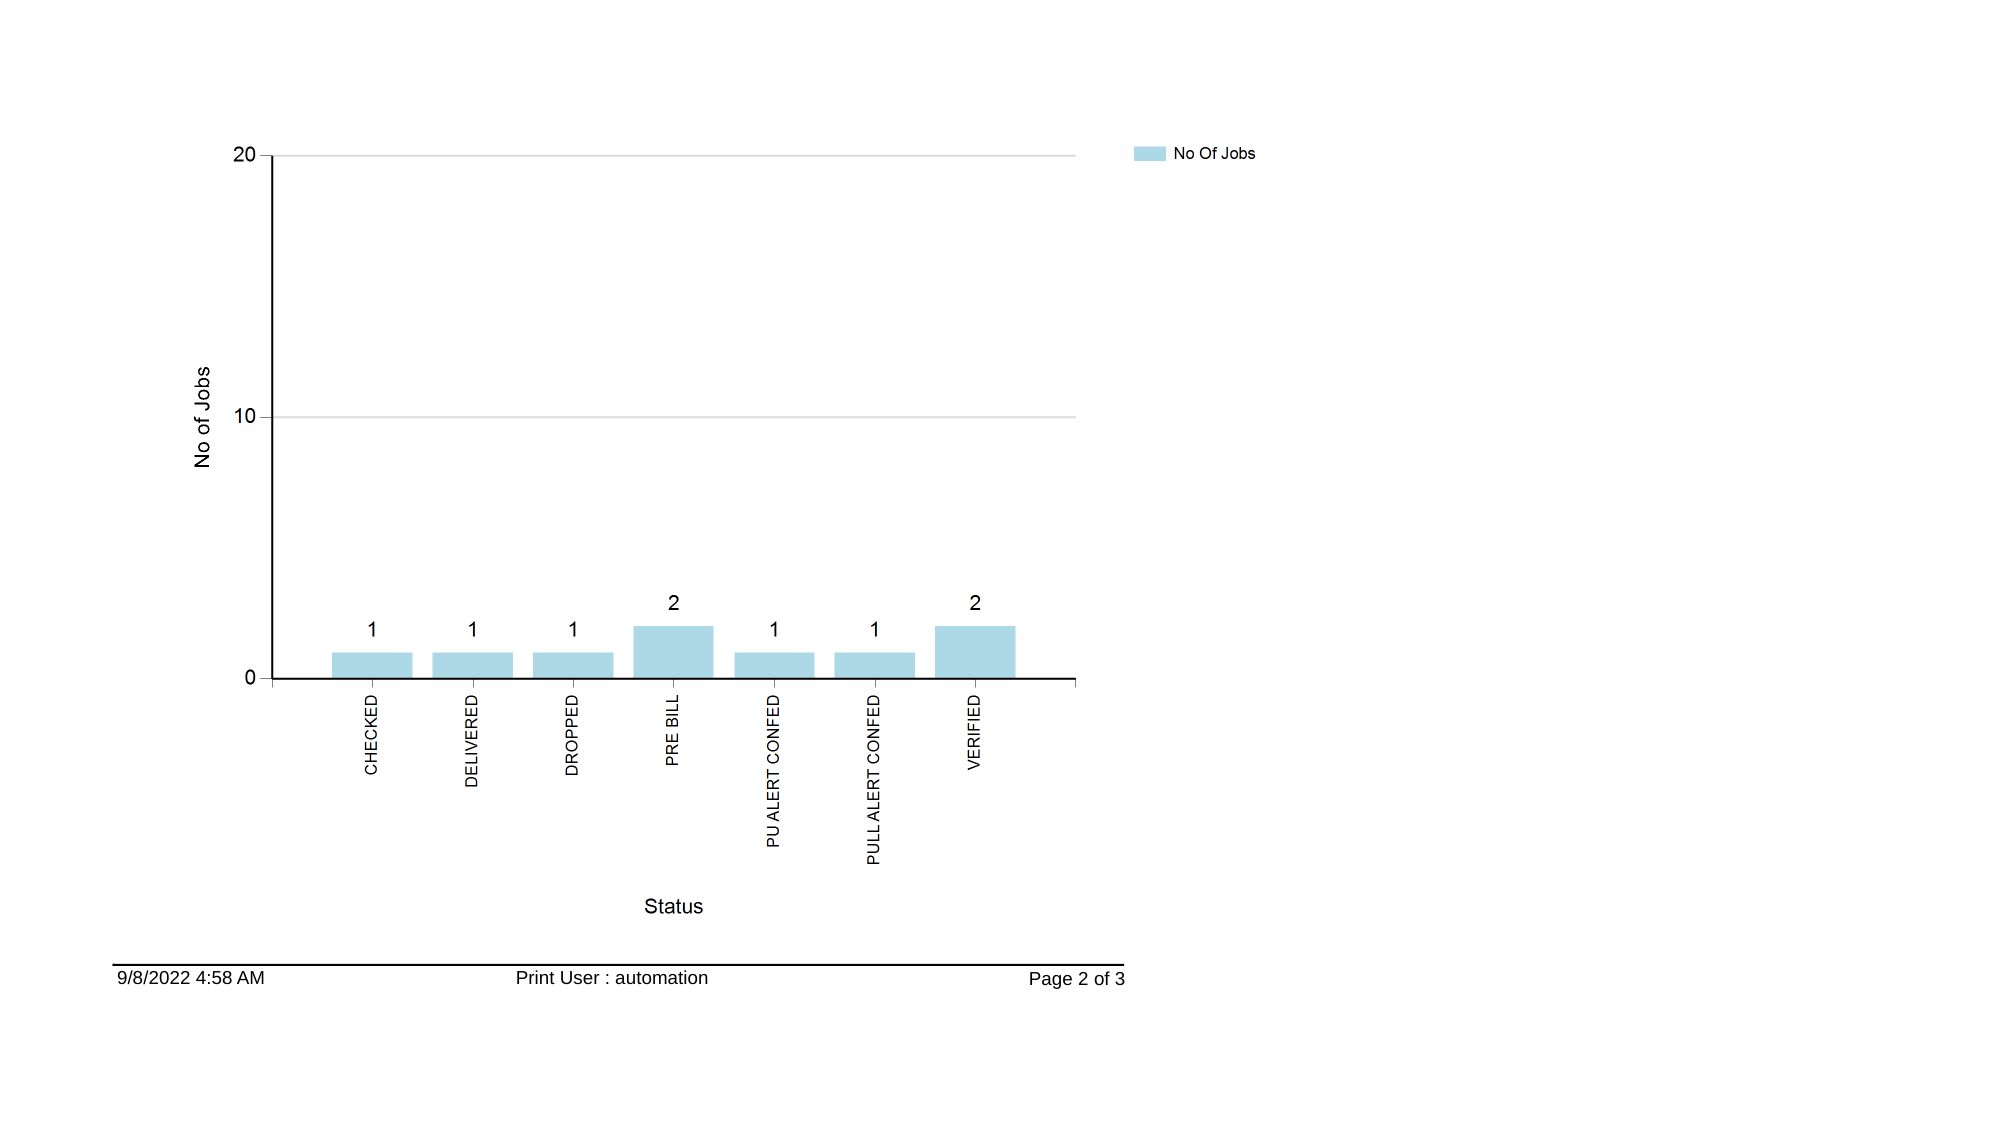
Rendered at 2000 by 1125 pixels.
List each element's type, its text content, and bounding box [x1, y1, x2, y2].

picture [137, 112, 1315, 955]
text_box Print User : automation [431, 966, 793, 1004]
text_box Page 2 of 3 [914, 966, 1126, 1003]
text_box 9/8/2022 4:58 AM [117, 966, 371, 1003]
